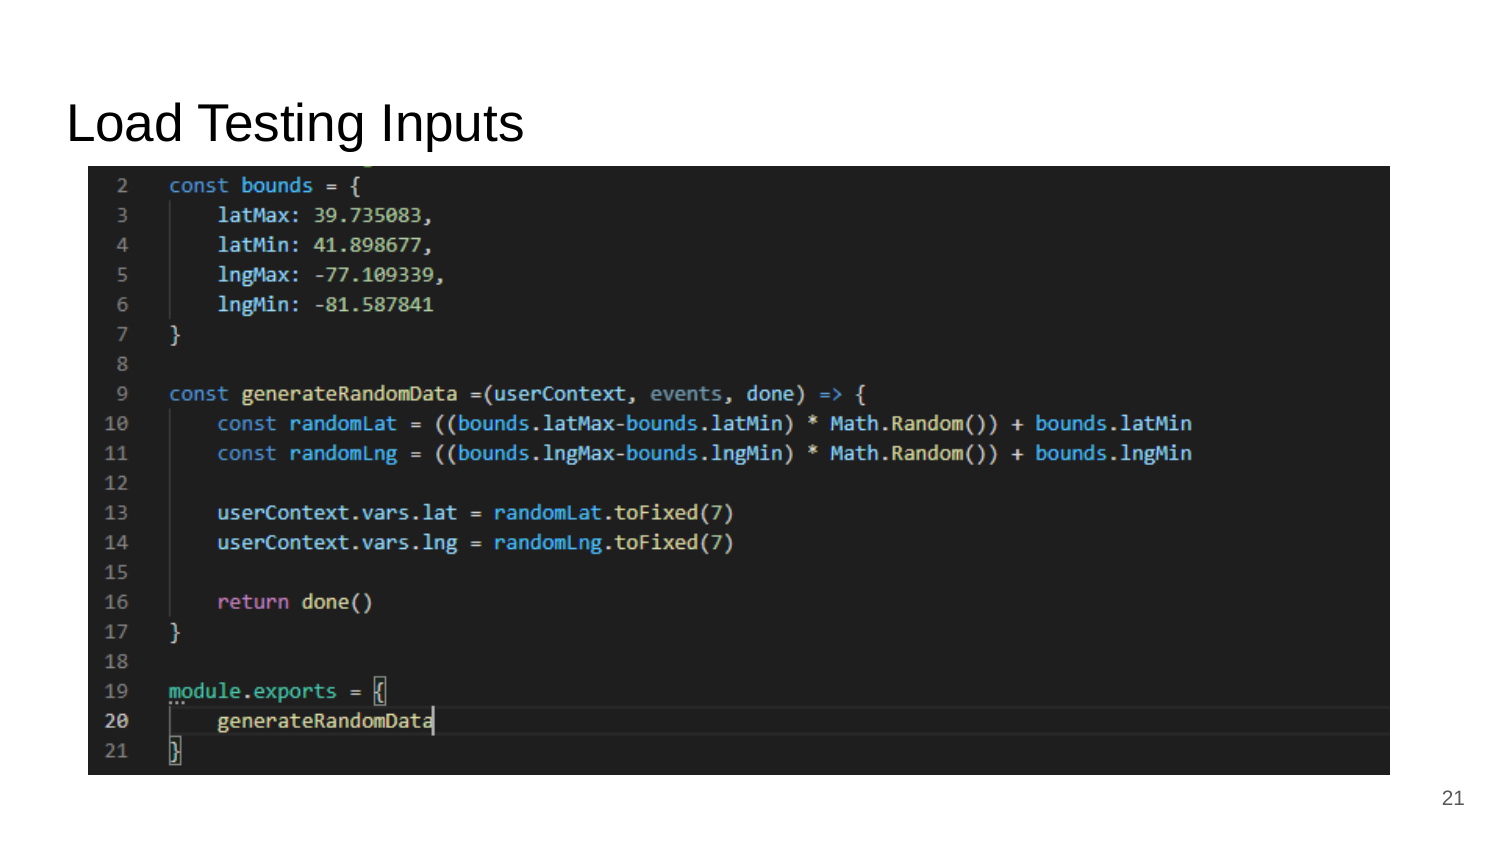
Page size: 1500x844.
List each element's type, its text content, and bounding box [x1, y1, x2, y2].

picture [87, 166, 1391, 775]
slide_number 21 [1389, 764, 1480, 830]
title Load Testing Inputs [51, 72, 1449, 167]
